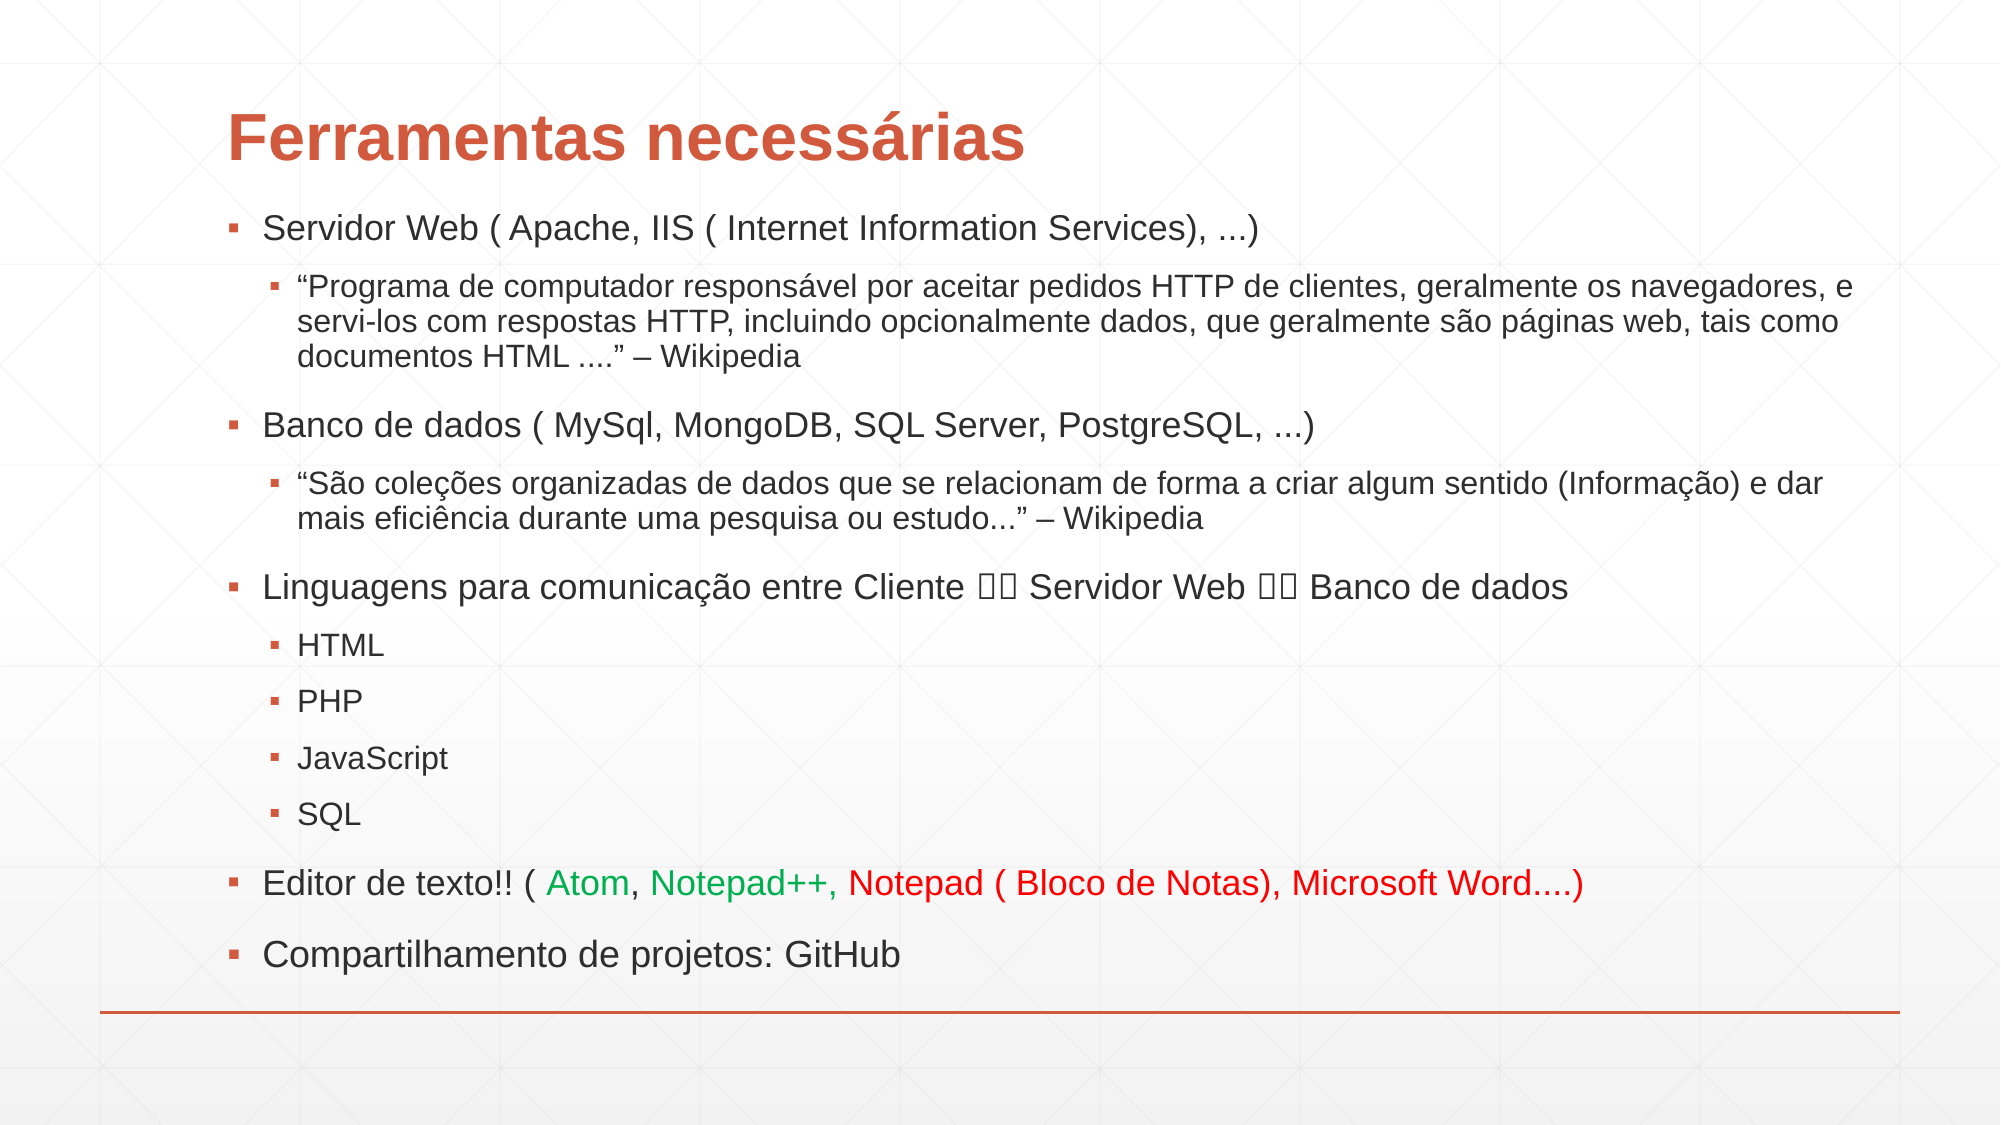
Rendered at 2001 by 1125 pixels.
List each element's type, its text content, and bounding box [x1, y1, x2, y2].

title Ferramentas necessárias [212, 82, 1788, 183]
list Servidor Web ( Apache, IIS ( Internet Information Services), ...) “Programa de computador responsável por aceitar pedidos HTTP de clientes, geralmente os navegadores, e servi-los com respostas HTTP, incluindo opcionalmente dados, que geralmente são páginas web, tais como documentos HTML ....” – Wikipedia Banco de dados ( MySql, MongoDB, SQL Server, PostgreSQL, ...) “São coleções organizadas de dados que se relacionam de forma a criar algum sentido (Informação) e dar mais eficiência durante uma pesquisa ou estudo...” – Wikipedia Linguagens para comunicação entre Cliente  Servidor Web  Banco de dados HTML PHP JavaScript SQL Editor de texto!! ( Atom, Notepad++, Notepad ( Bloco de Notas), Microsoft Word....) Compartilhamento de projetos: GitHub [212, 202, 1877, 988]
